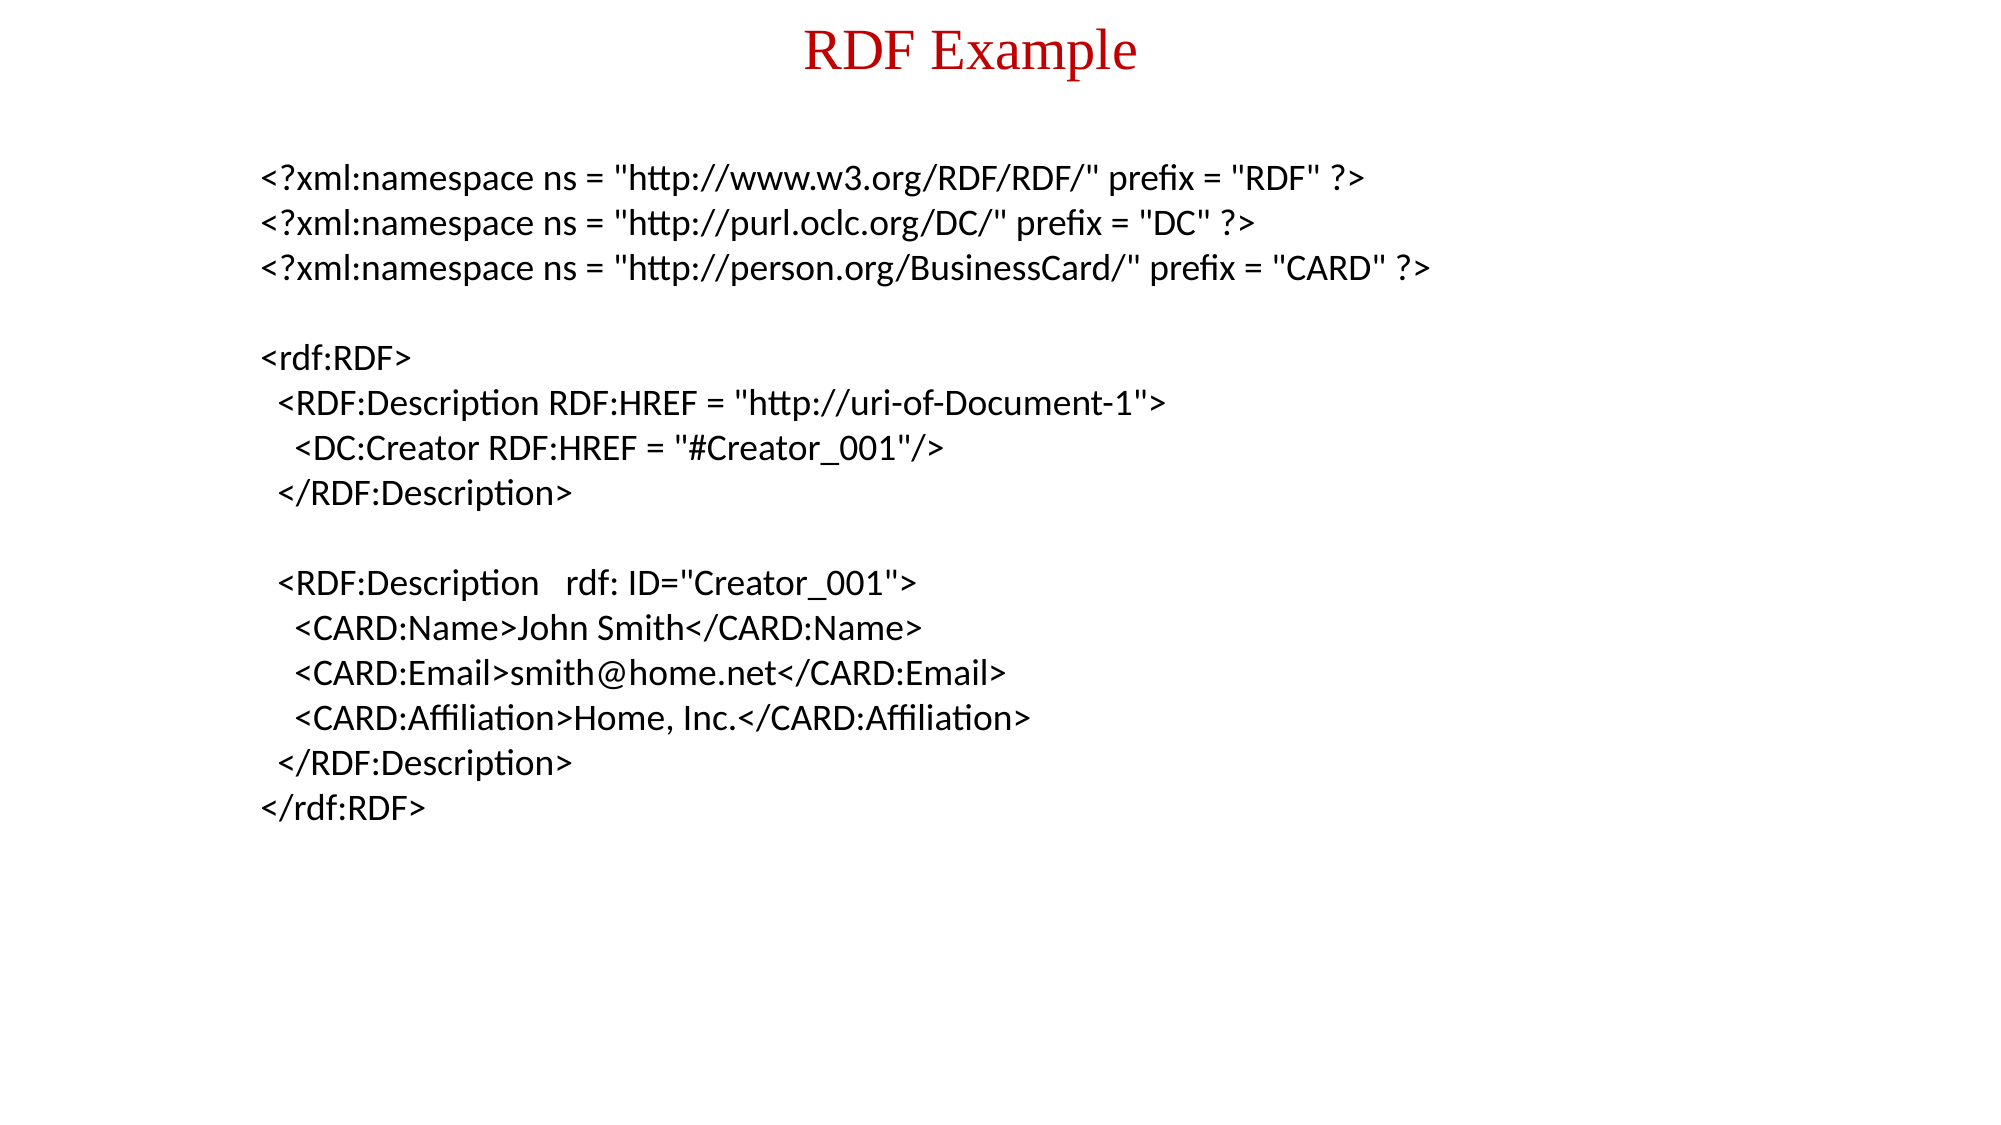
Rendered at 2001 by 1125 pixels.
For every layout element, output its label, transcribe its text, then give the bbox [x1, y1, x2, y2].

text_box RDF Example [172, 0, 1769, 102]
text_box <?xml:namespace ns = "http://www.w3.org/RDF/RDF/" prefix = "RDF" ?> <?xml:namespace ns = "http://purl.oclc.org/DC/" prefix = "DC" ?> <?xml:namespace ns = "http://person.org/BusinessCard/" prefix = "CARD" ?> <rdf:RDF> <RDF:Description RDF:HREF = "http://uri-of-Document-1"> <DC:Creator RDF:HREF = "#Creator_001"/> </RDF:Description> <RDF:Description rdf: ID="Creator_001"> <CARD:Name>John Smith</CARD:Name> <CARD:Email>smith@home.net</CARD:Email> <CARD:Affiliation>Home, Inc.</CARD:Affiliation> </RDF:Description> </rdf:RDF> [245, 145, 1701, 836]
